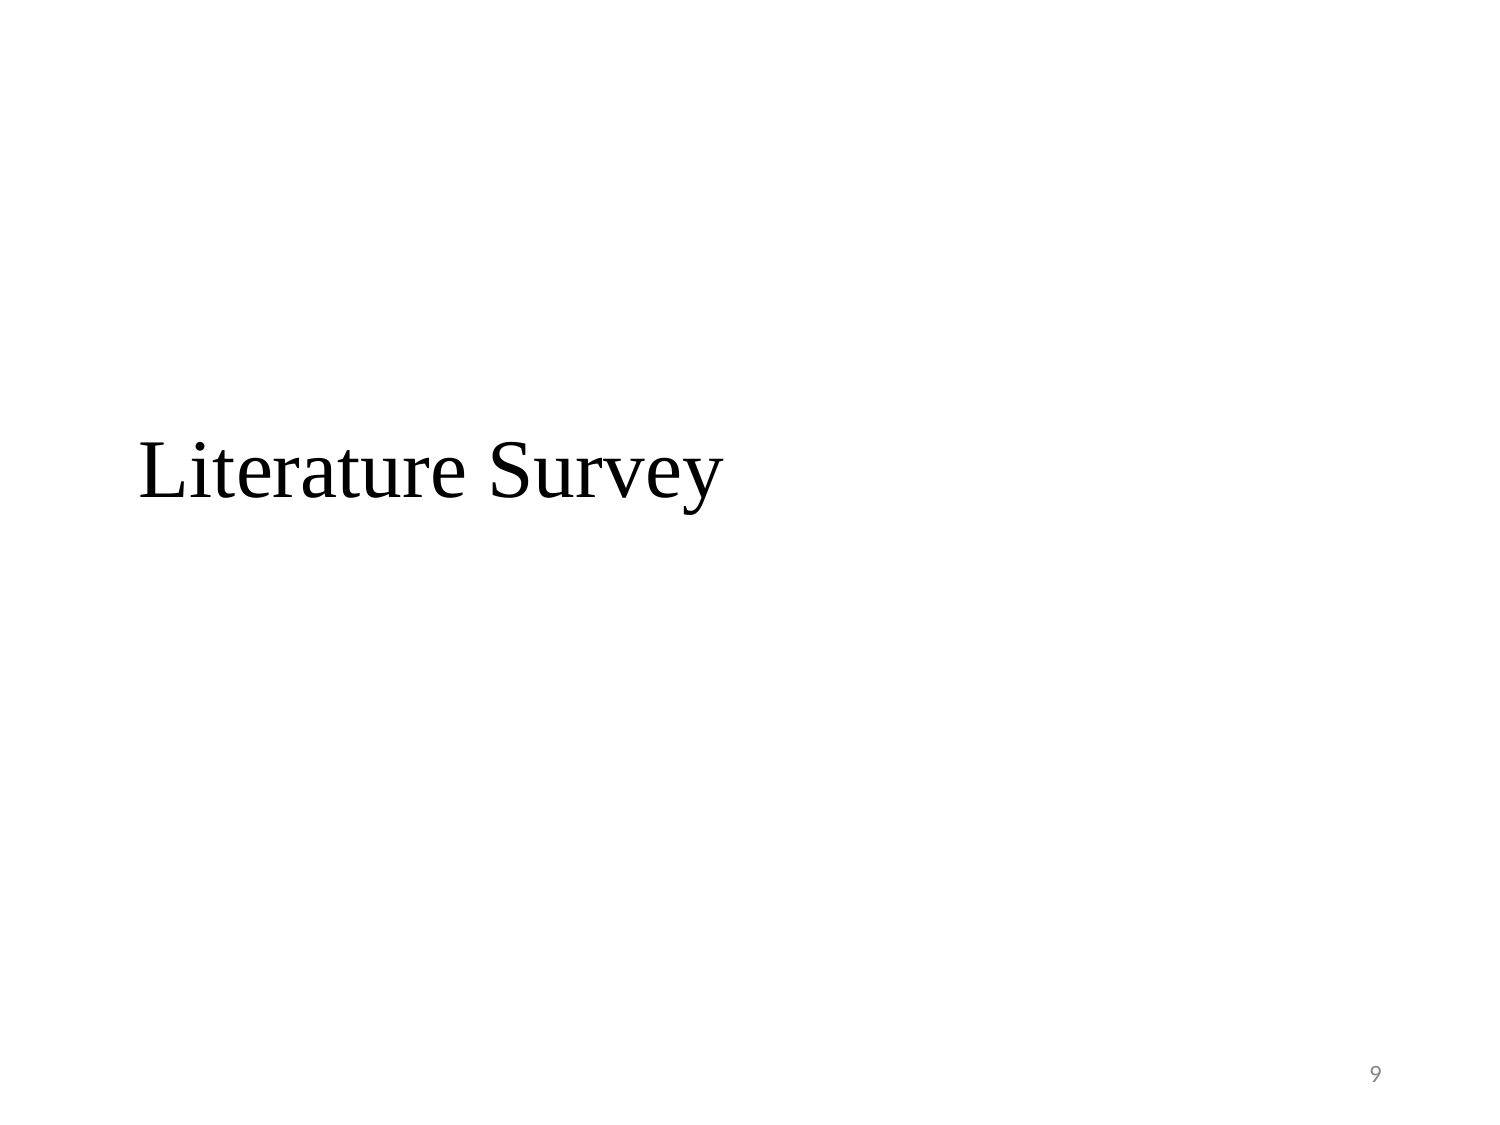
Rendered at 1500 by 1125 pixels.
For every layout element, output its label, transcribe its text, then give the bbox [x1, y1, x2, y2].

slide_number 9 [1059, 1042, 1397, 1103]
title Literature Survey [123, 361, 1418, 580]
